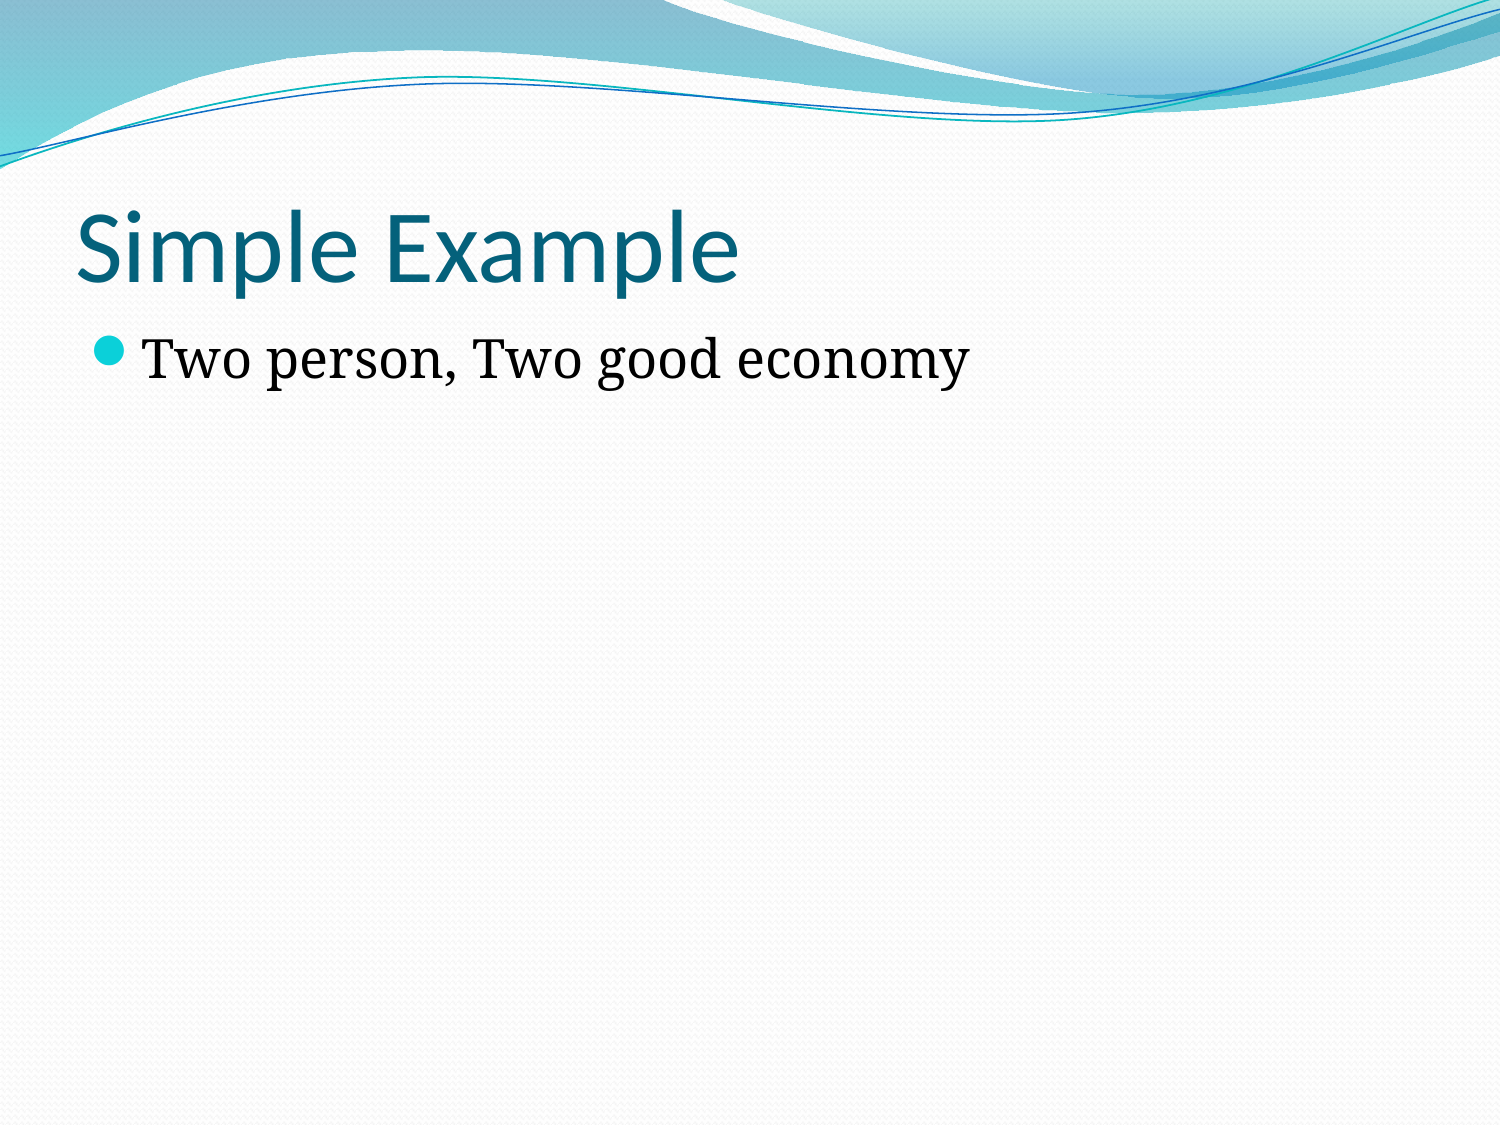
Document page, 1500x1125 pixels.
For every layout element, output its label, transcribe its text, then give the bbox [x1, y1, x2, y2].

title Simple Example [75, 115, 1425, 303]
list Two person, Two good economy [75, 317, 1425, 1038]
